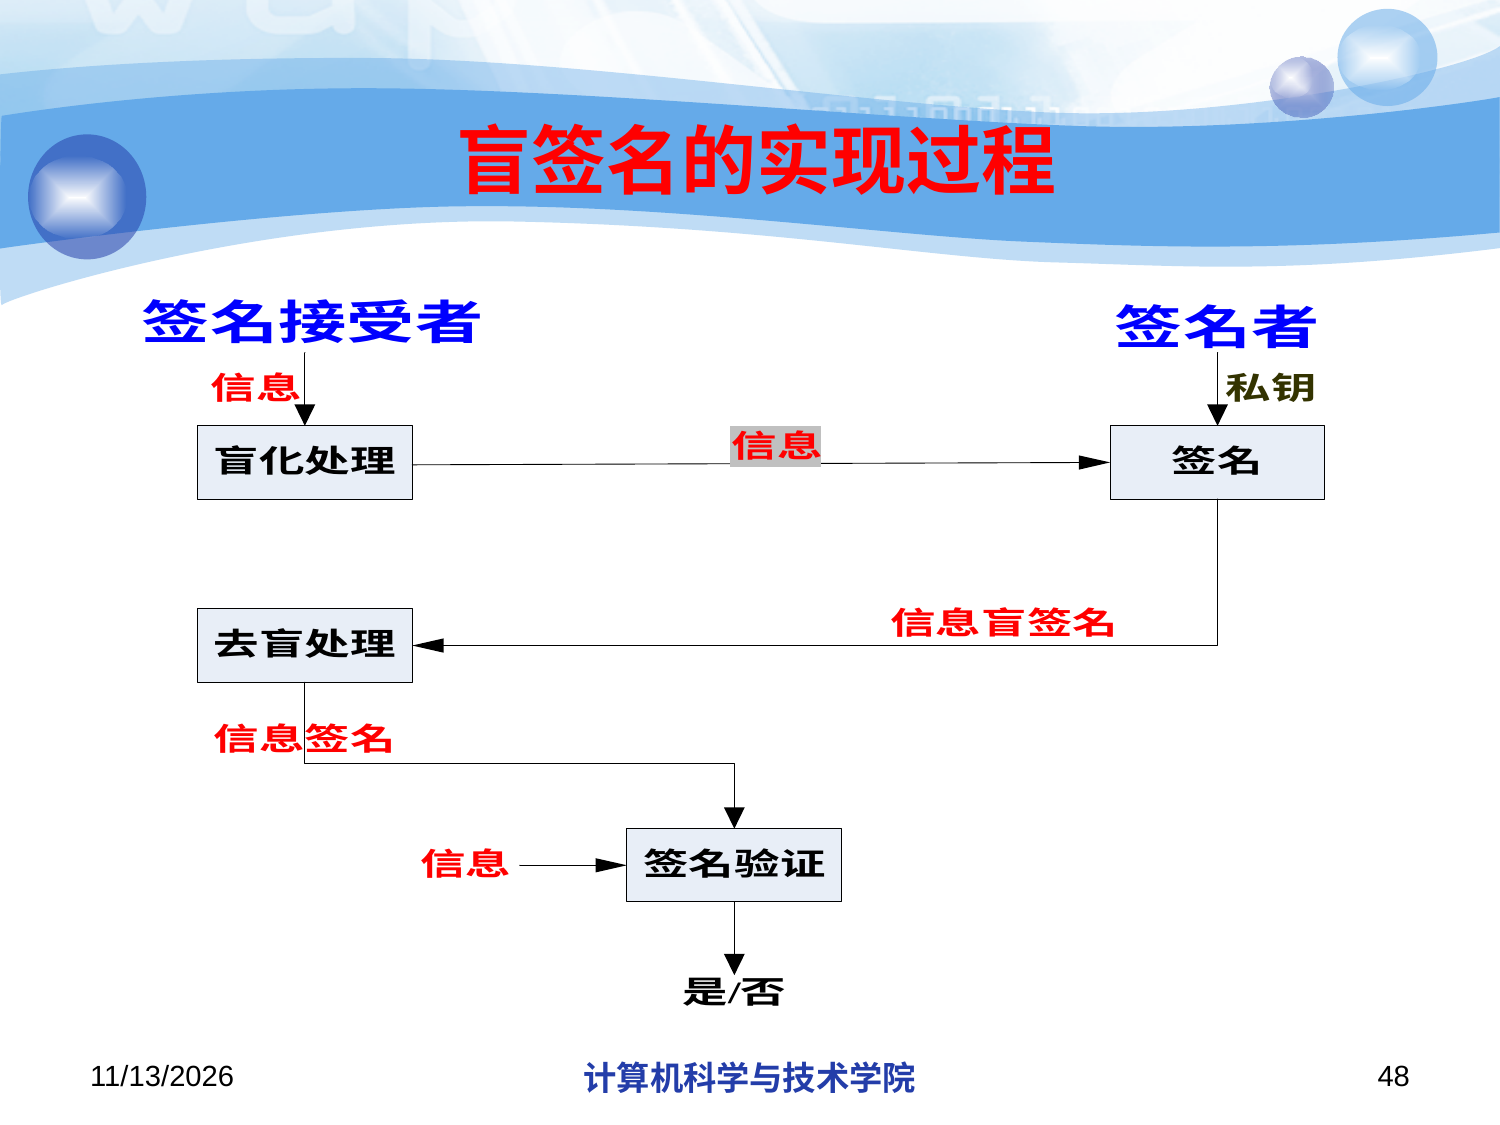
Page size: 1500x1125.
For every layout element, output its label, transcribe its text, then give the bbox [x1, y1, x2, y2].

slide_number 48 [1074, 1049, 1426, 1103]
title 盲签名的实现过程 [149, 112, 1363, 206]
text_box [137, 287, 1330, 1017]
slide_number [74, 1049, 426, 1103]
footer 计算机科学与技术学院 [512, 1049, 988, 1103]
picture [0, 0, 1500, 112]
